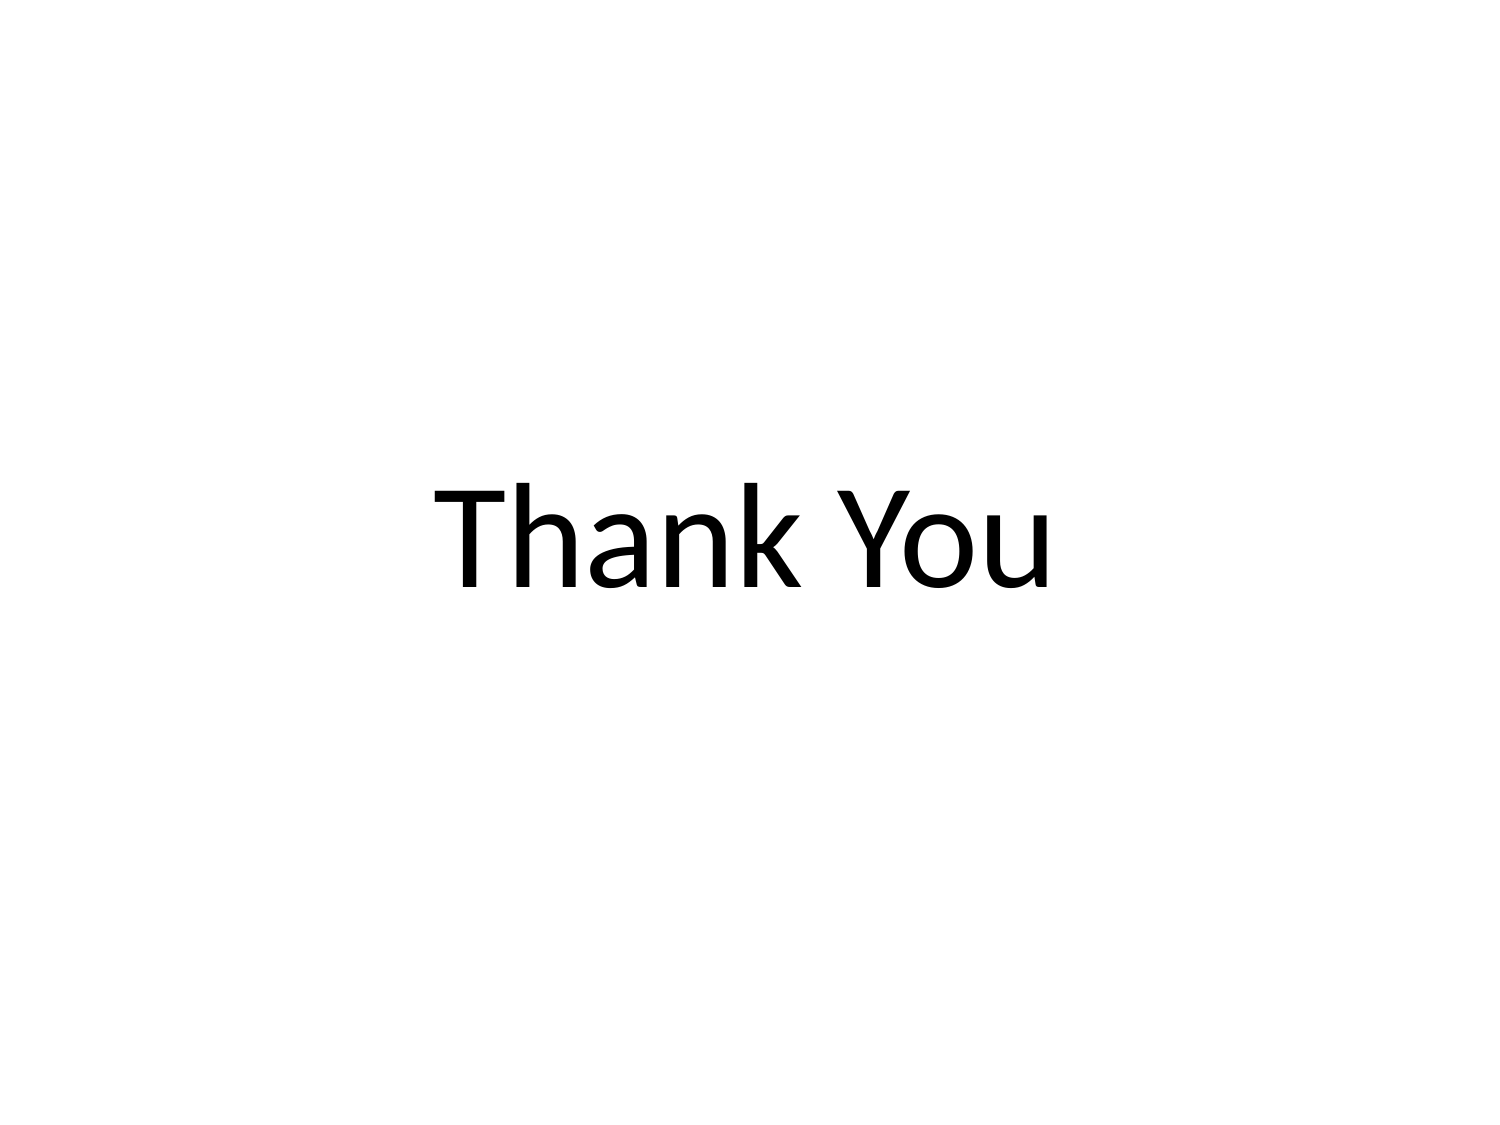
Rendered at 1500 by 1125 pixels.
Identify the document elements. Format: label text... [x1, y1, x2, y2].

title Thank You [70, 433, 1421, 622]
